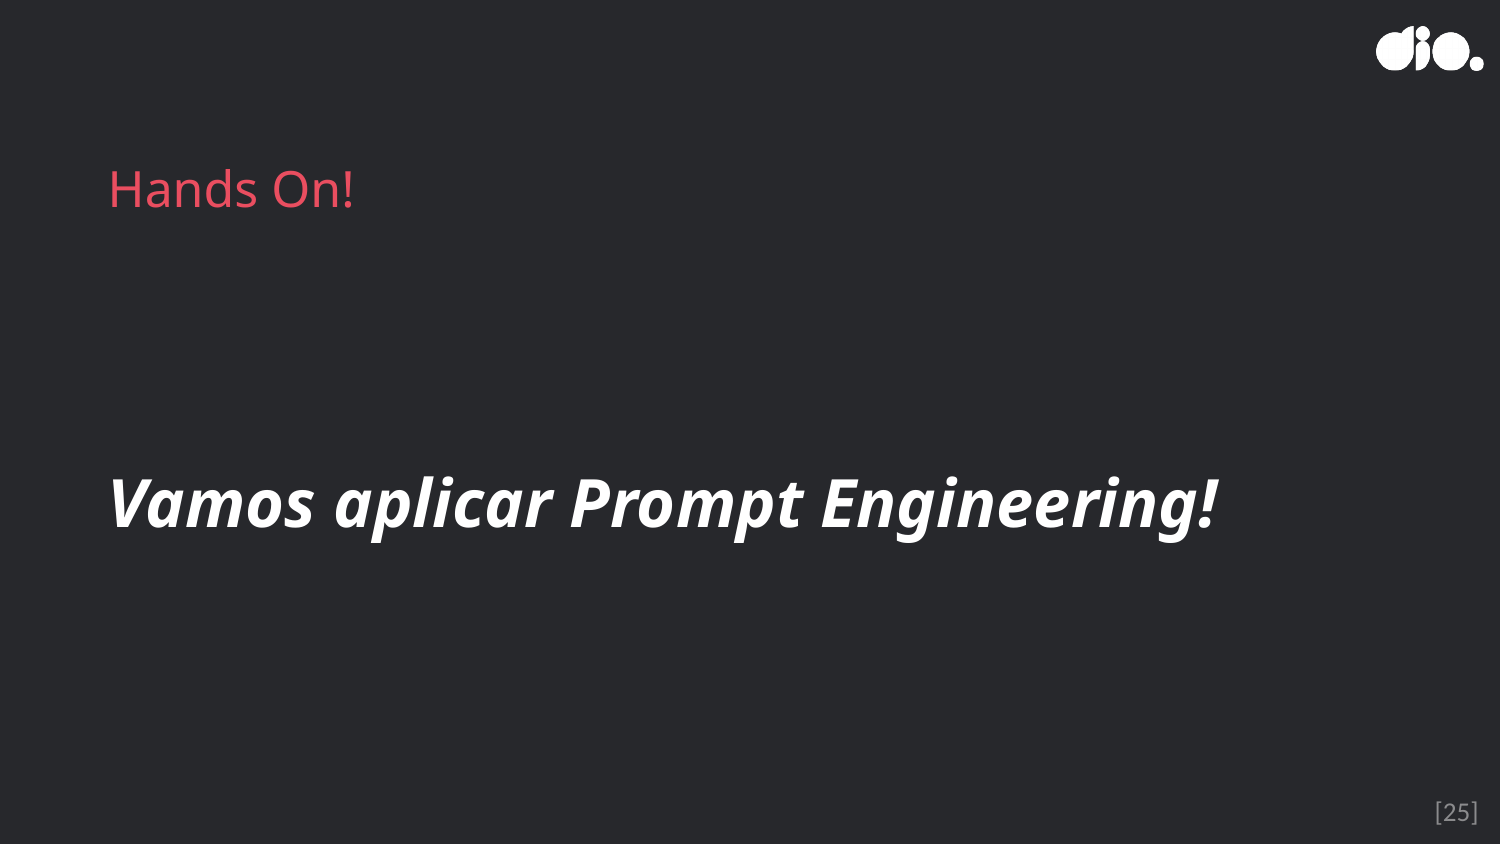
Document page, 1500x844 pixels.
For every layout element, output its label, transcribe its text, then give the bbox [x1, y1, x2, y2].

picture [1376, 26, 1484, 71]
text_box Vamos aplicar Prompt Engineering! [92, 223, 1362, 779]
text_box Hands On! [92, 142, 1404, 223]
slide_number [25] [1403, 779, 1494, 844]
